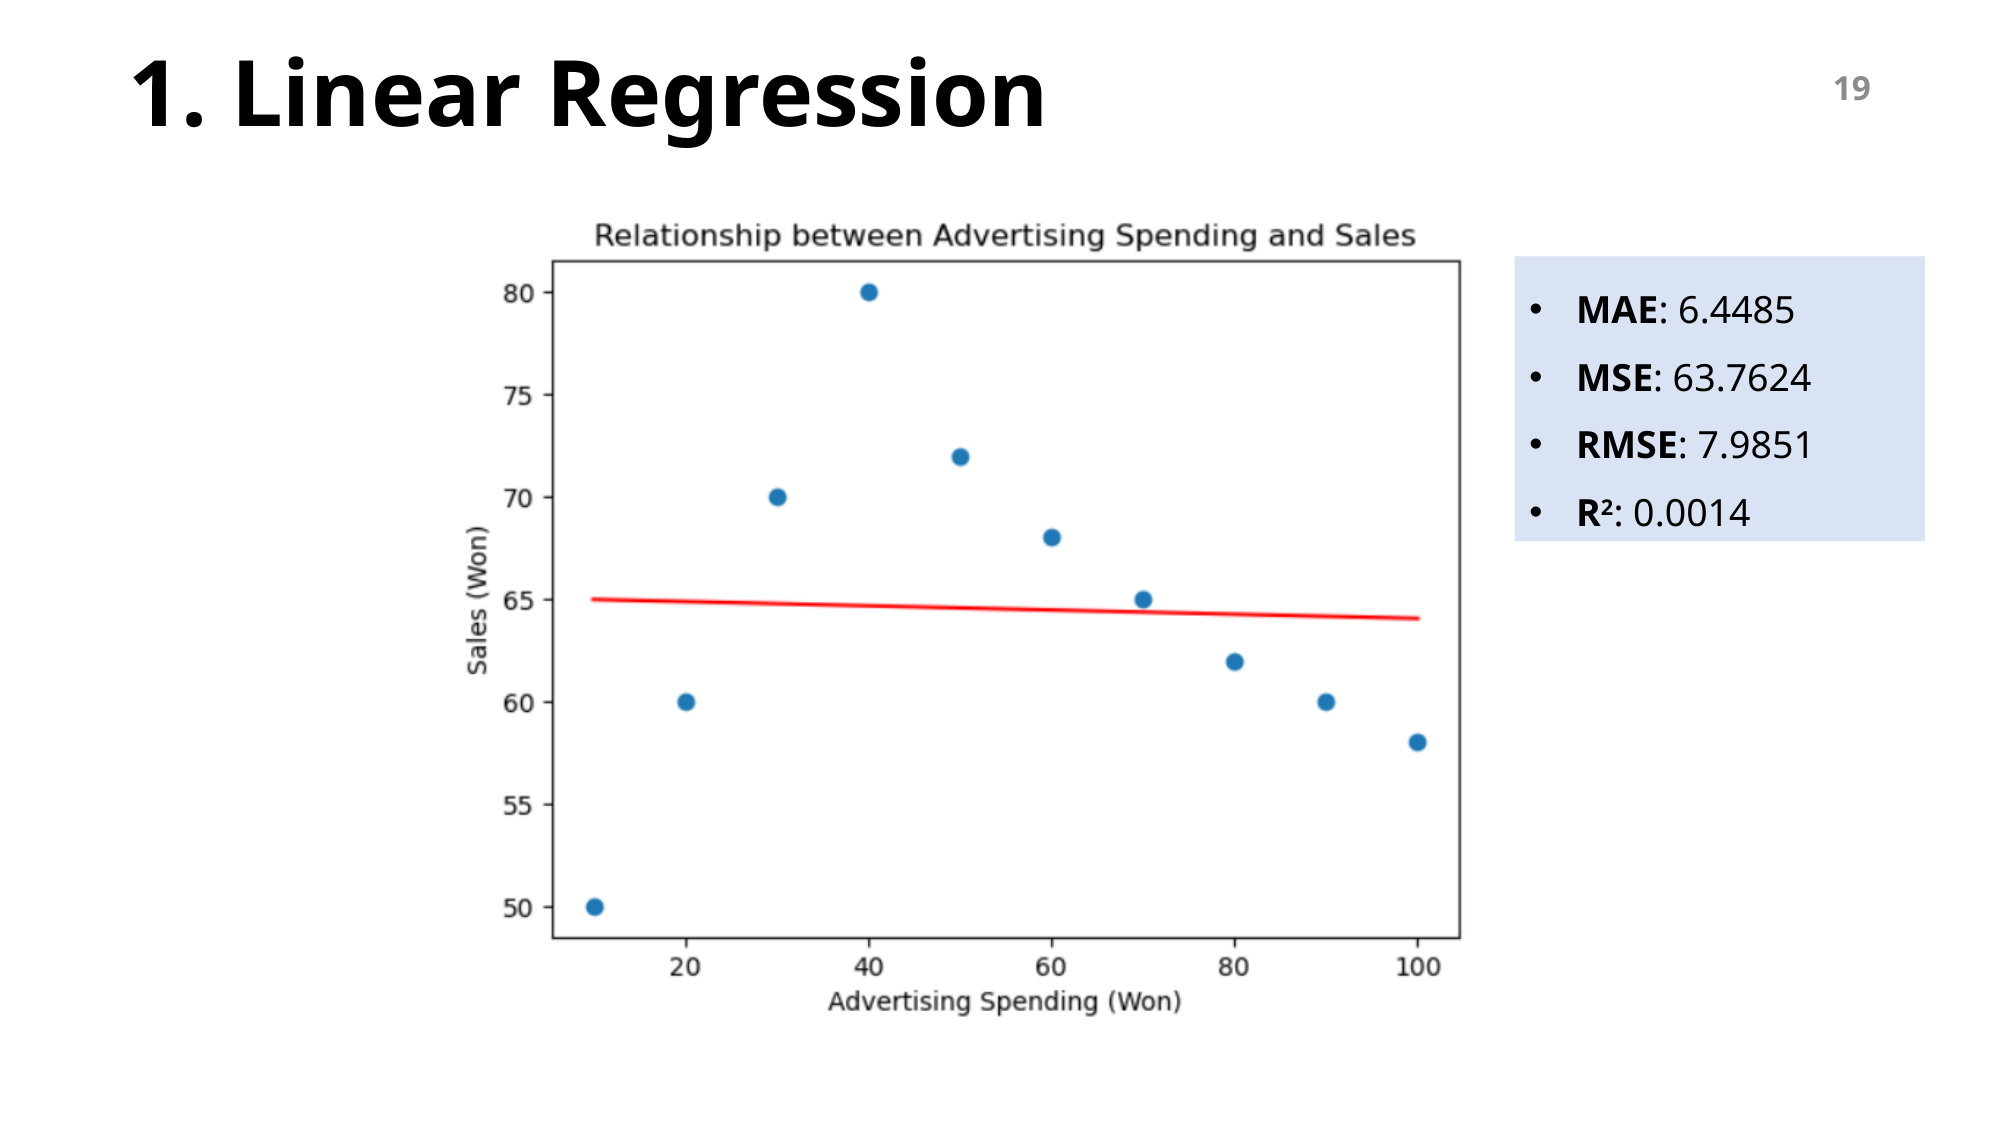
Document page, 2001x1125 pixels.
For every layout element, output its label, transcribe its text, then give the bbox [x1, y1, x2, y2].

slide_number 19 [1435, 59, 1886, 120]
text_box MAE: 6.4485 MSE: 63.7624 RMSE: 7.9851 R2: 0.0014 [1555, 256, 1925, 542]
title 1. Linear Regression [114, 59, 1857, 135]
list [445, 216, 1555, 1033]
